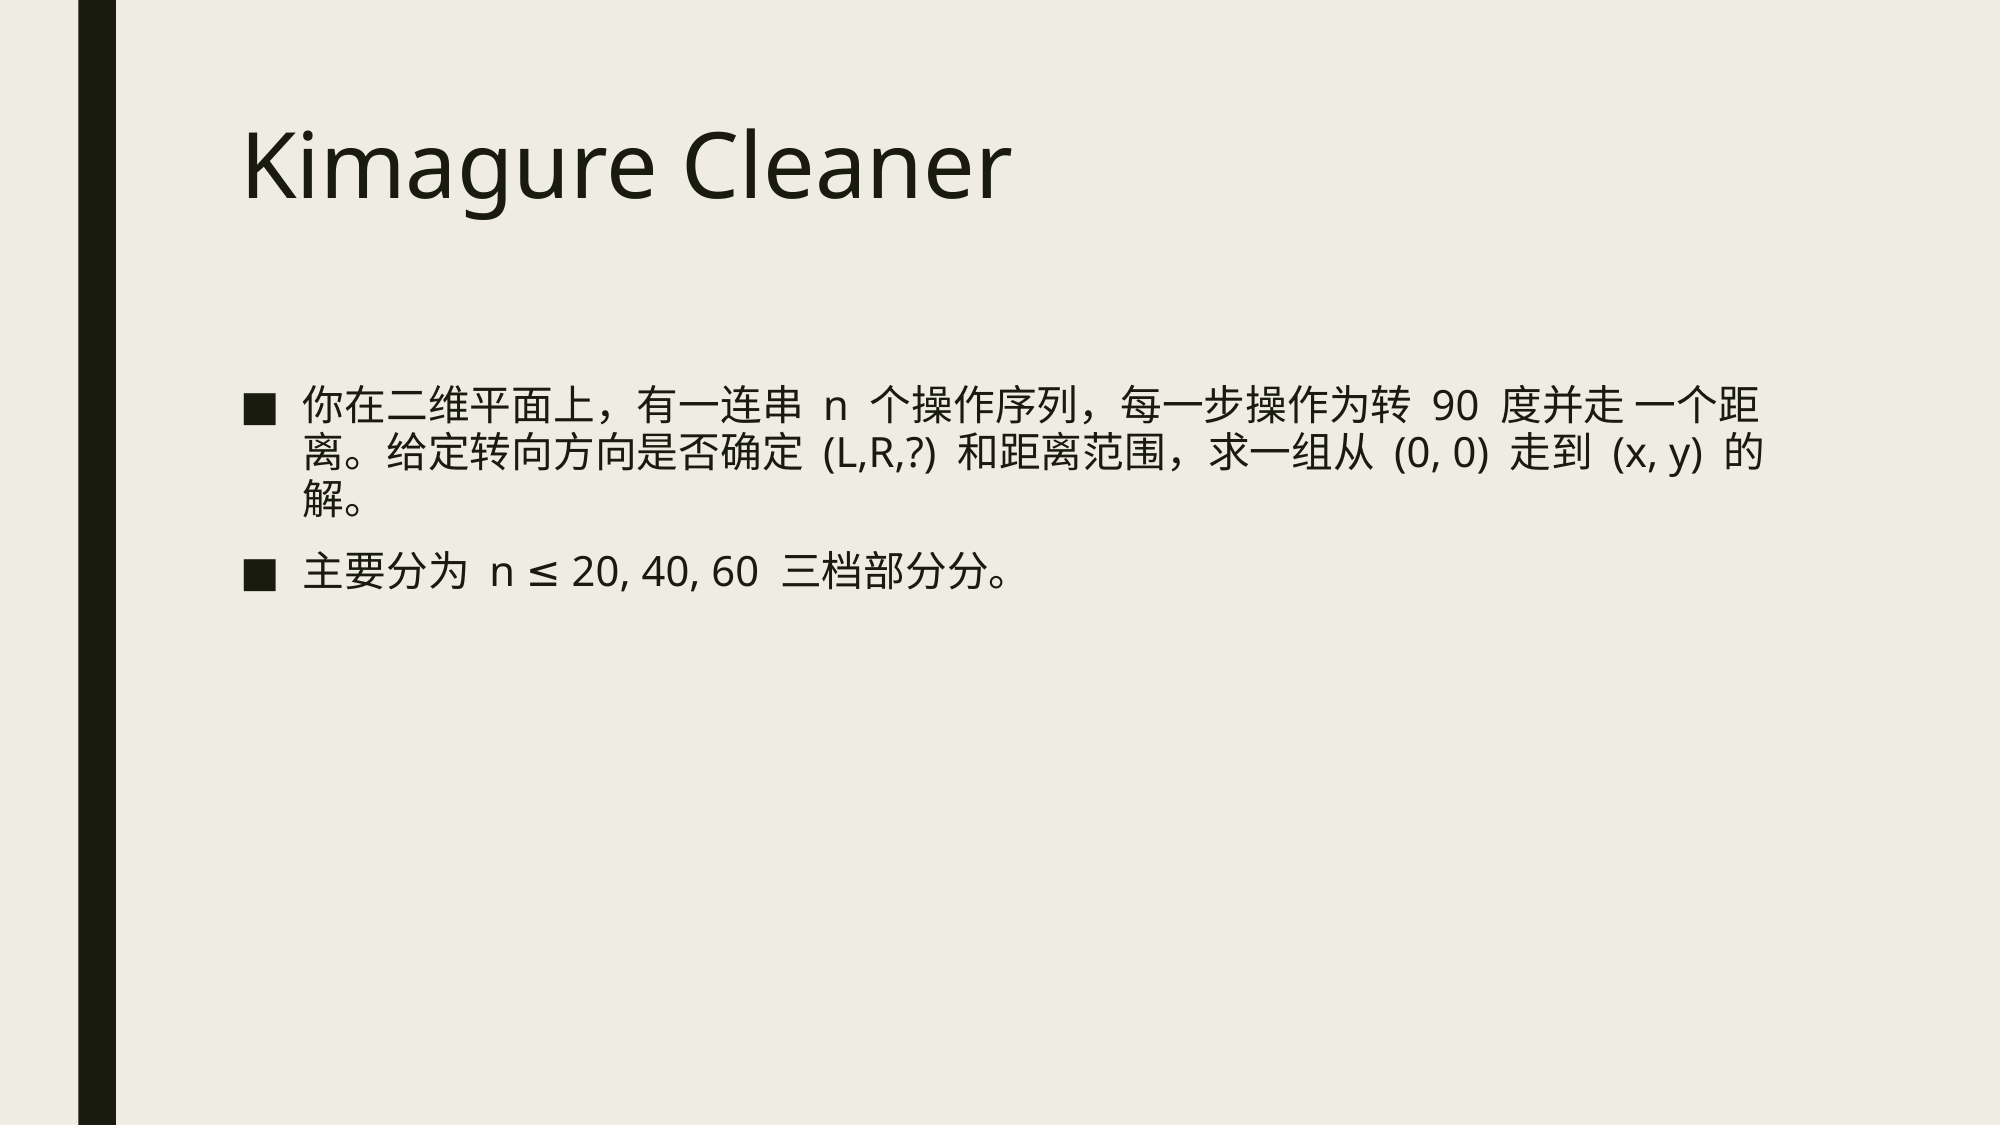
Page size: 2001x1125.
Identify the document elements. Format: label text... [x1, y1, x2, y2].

title Kimagure Cleaner [225, 112, 1800, 357]
list 你在二维平面上，有一连串 n 个操作序列，每一步操作为转 90 度并走 一个距离。给定转向方向是否确定 (L,R,?) 和距离范围，求一组从 (0, 0) 走到 (x, y) 的解。 主要分为 n ≤ 20, 40, 60 三档部分分。 [225, 375, 1800, 963]
